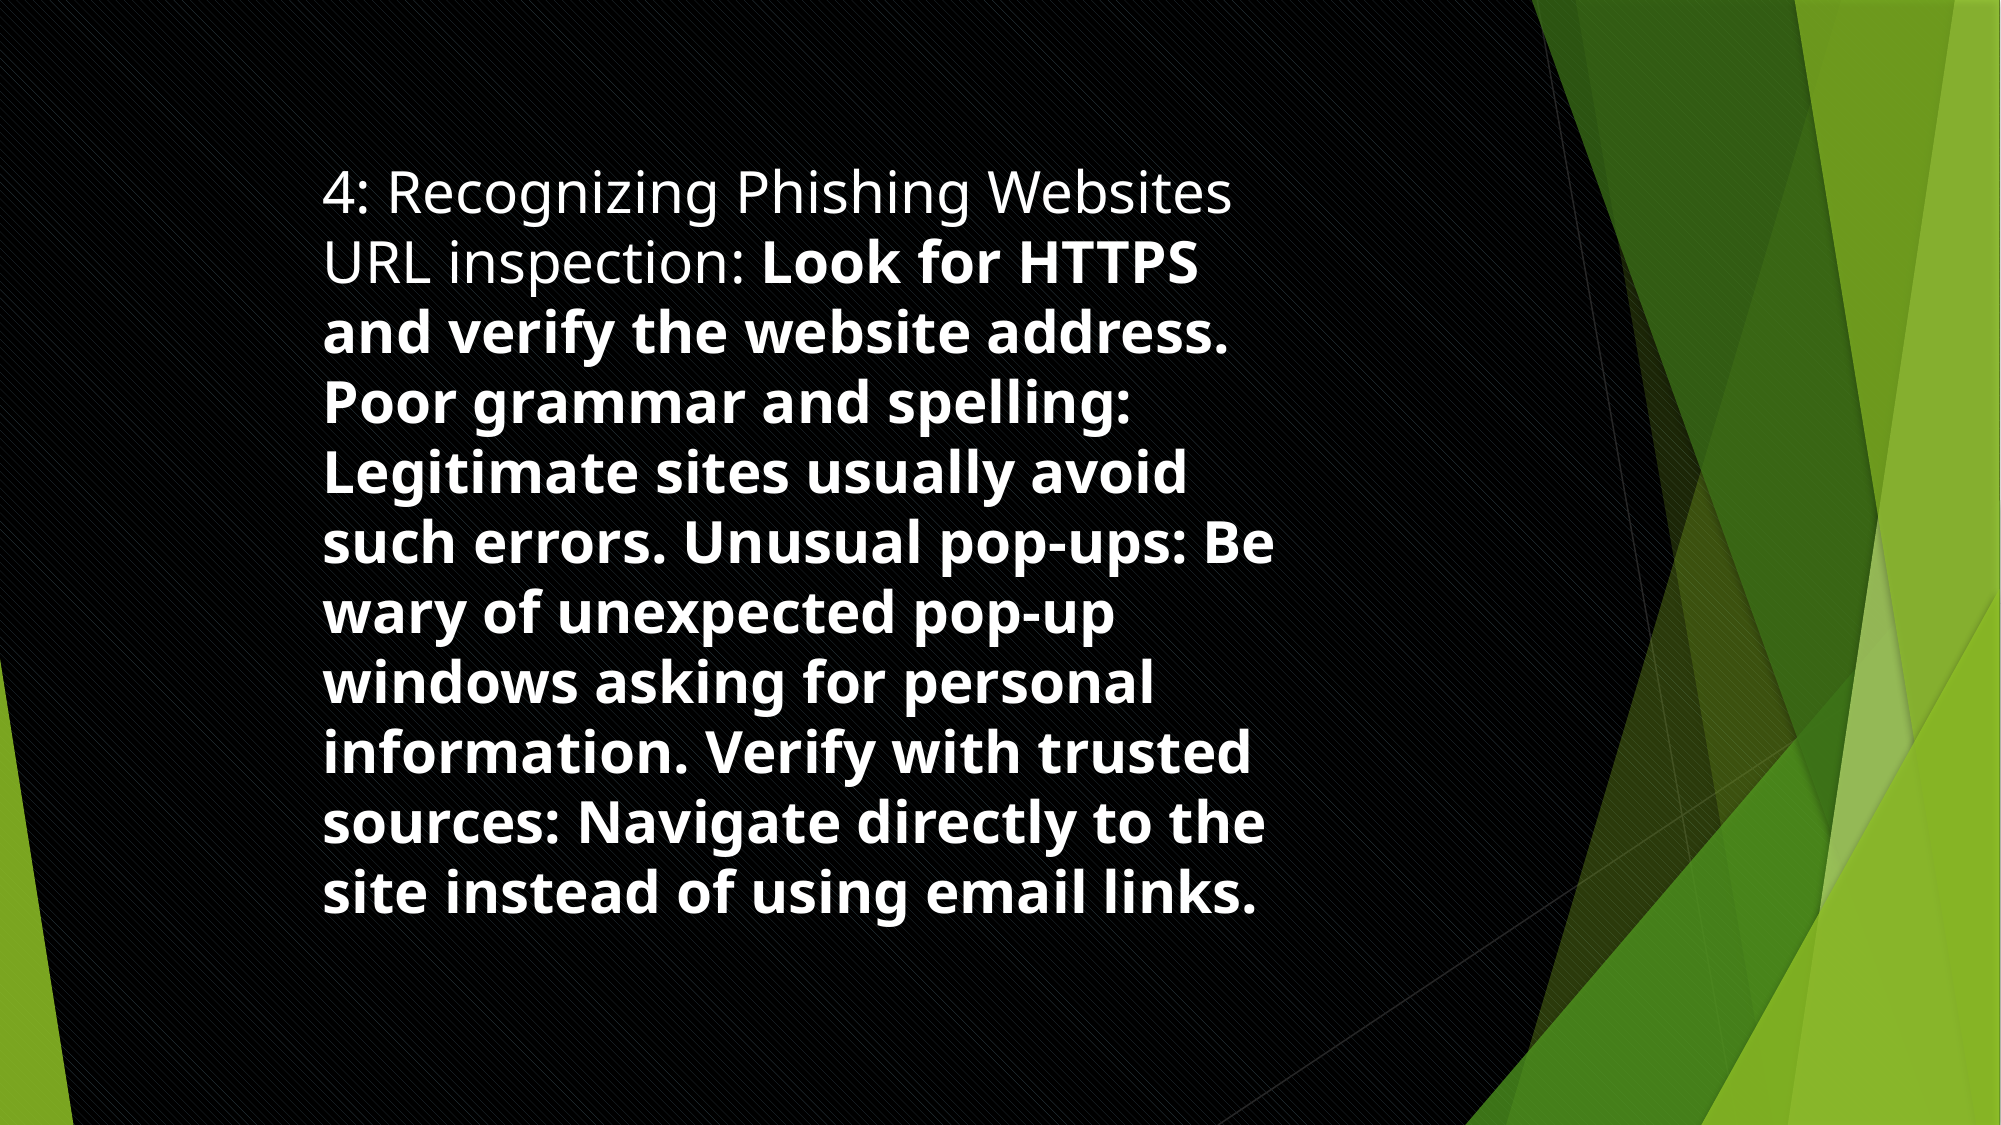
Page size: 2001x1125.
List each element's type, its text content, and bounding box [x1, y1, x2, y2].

text_box 4: Recognizing Phishing Websites URL inspection: Look for HTTPS and verify the website address. Poor grammar and spelling: Legitimate sites usually avoid such errors. Unusual pop-ups: Be wary of unexpected pop-up windows asking for personal information. Verify with trusted sources: Navigate directly to the site instead of using email links. [307, 147, 1309, 933]
